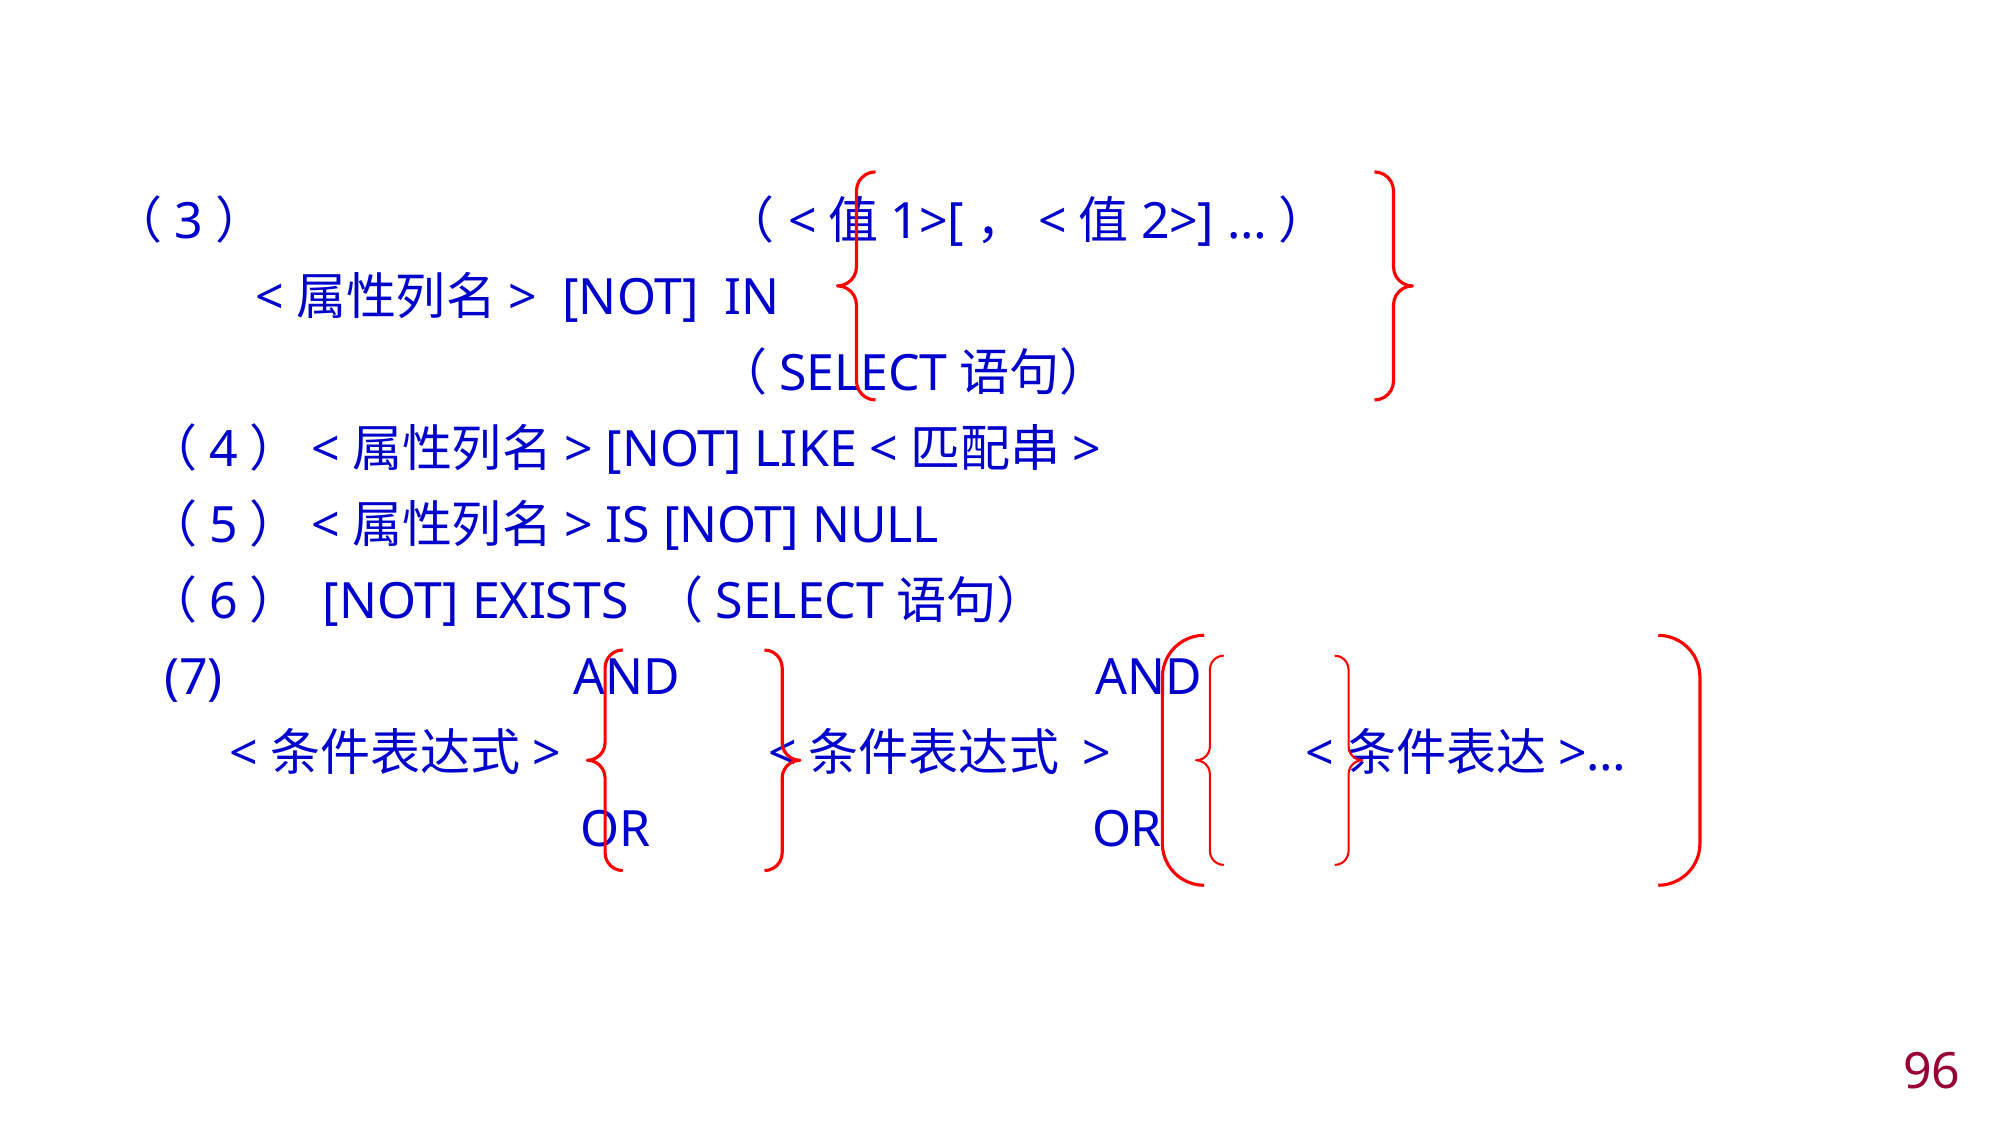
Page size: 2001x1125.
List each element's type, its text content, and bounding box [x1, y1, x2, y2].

list （3） （<值1>[，<值2>] …） <属性列名> [NOT] IN （SELECT语句） （4）<属性列名> [NOT] LIKE <匹配串> （5）<属性列名> IS [NOT] NULL （6） [NOT] EXISTS （SELECT语句） (7) AND AND <条件表达式> <条件表达式 > <条件表达>… OR OR [97, 174, 1900, 1073]
text_box [1196, 655, 1363, 865]
slide_number 95 [1550, 1048, 1975, 1096]
text_box [837, 171, 1413, 400]
text_box [587, 649, 800, 871]
text_box [1162, 635, 1700, 886]
